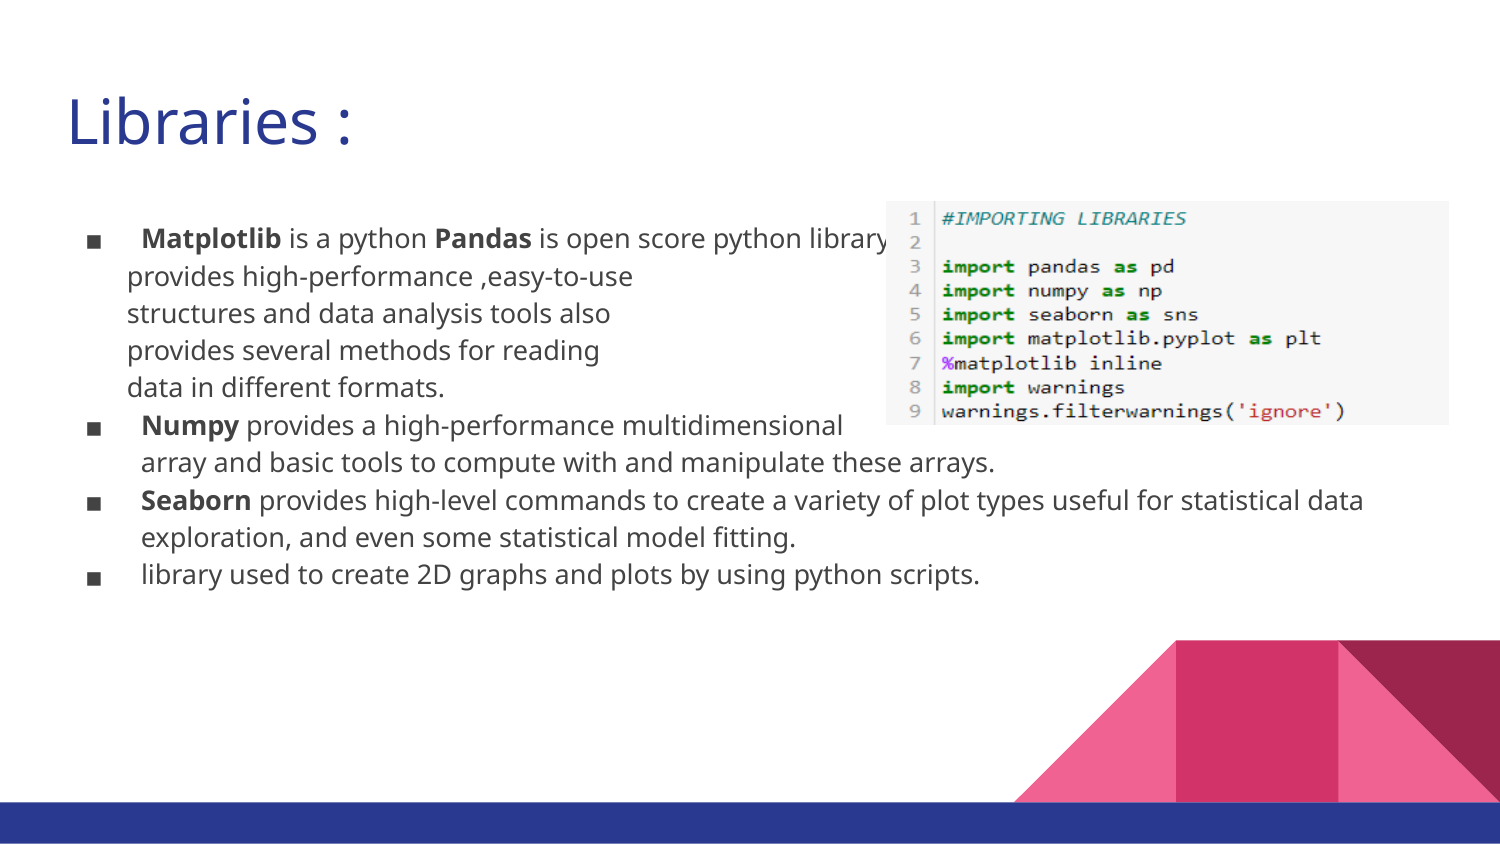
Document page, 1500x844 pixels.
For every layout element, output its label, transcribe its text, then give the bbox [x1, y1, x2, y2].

title Libraries : [51, 67, 1449, 167]
list Matplotlib is a python Pandas is open score python library that provides high-performance ,easy-to-use structures and data analysis tools also provides several methods for reading data in different formats. Numpy provides a high-performance multidimensional array and basic tools to compute with and manipulate these arrays. Seaborn provides high-level commands to create a variety of plot types useful for statistical data exploration, and even some statistical model fitting. library used to create 2D graphs and plots by using python scripts. [51, 201, 1476, 750]
picture [886, 201, 1450, 425]
